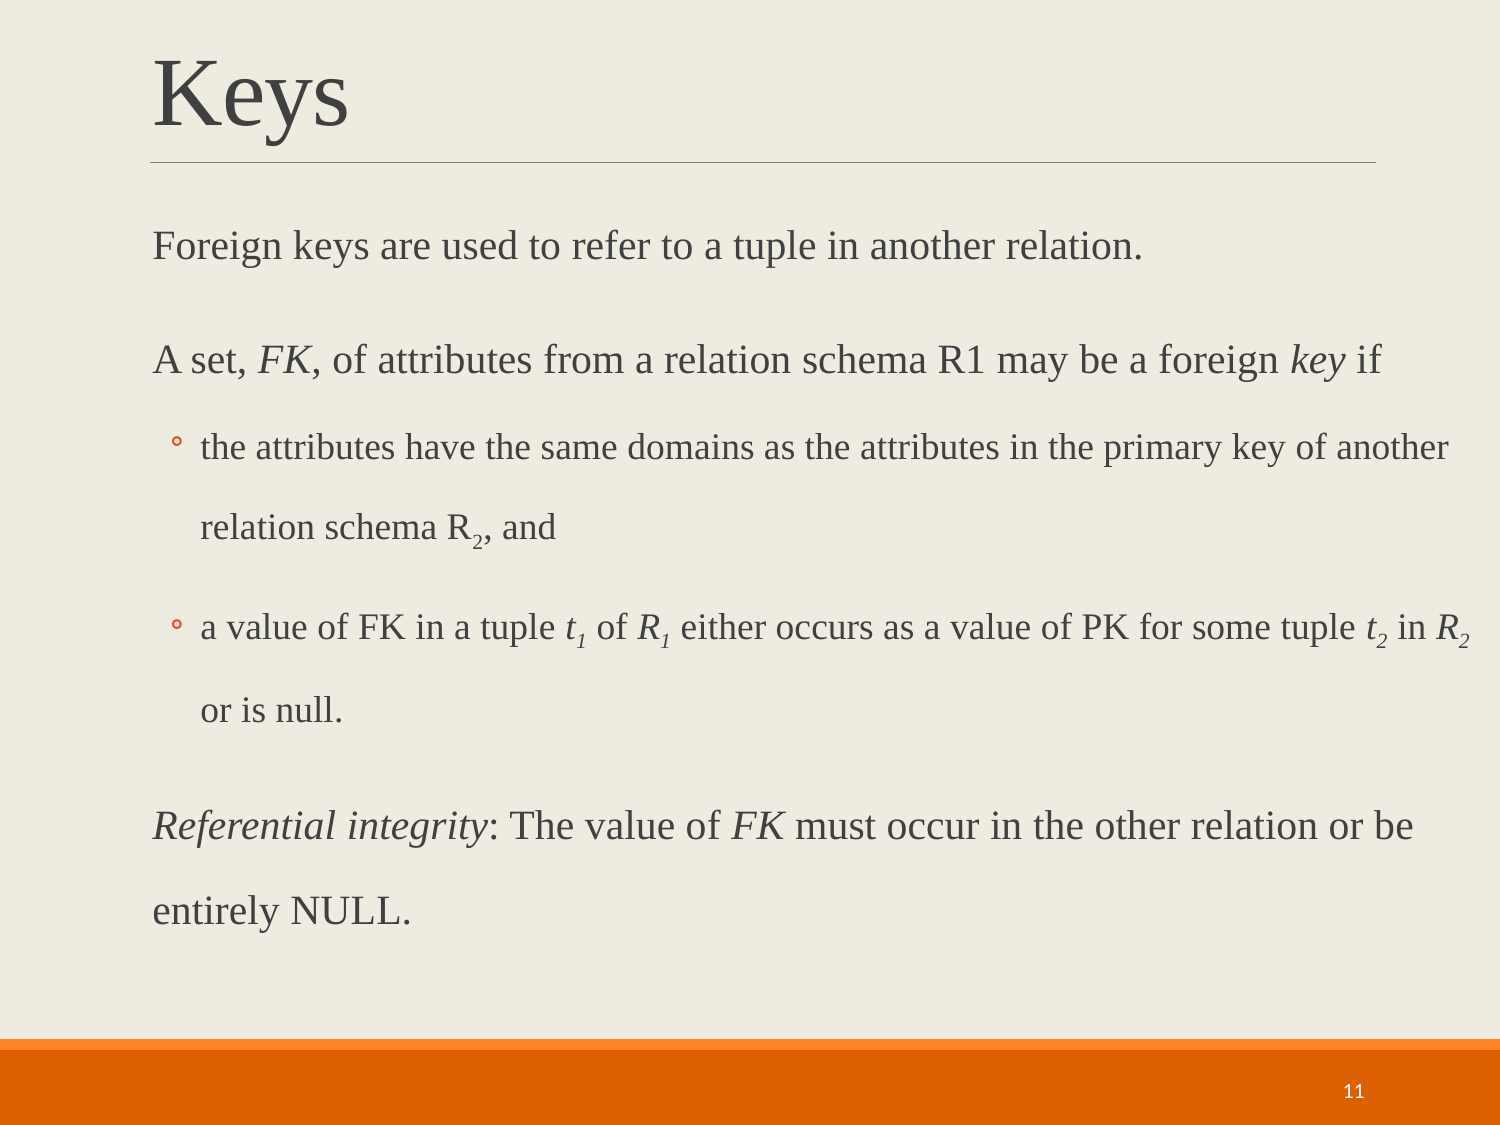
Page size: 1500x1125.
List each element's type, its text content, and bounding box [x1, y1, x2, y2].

slide_number 11 [1218, 1059, 1380, 1120]
list Foreign keys are used to refer to a tuple in another relation. A set, FK, of attributes from a relation schema R1 may be a foreign key if the attributes have the same domains as the attributes in the primary key of another relation schema R2, and a value of FK in a tuple t1 of R1 either occurs as a value of PK for some tuple t2 in R2 or is null. Referential integrity: The value of FK must occur in the other relation or be entirely NULL. [137, 174, 1488, 1093]
title Keys [137, 37, 1500, 153]
